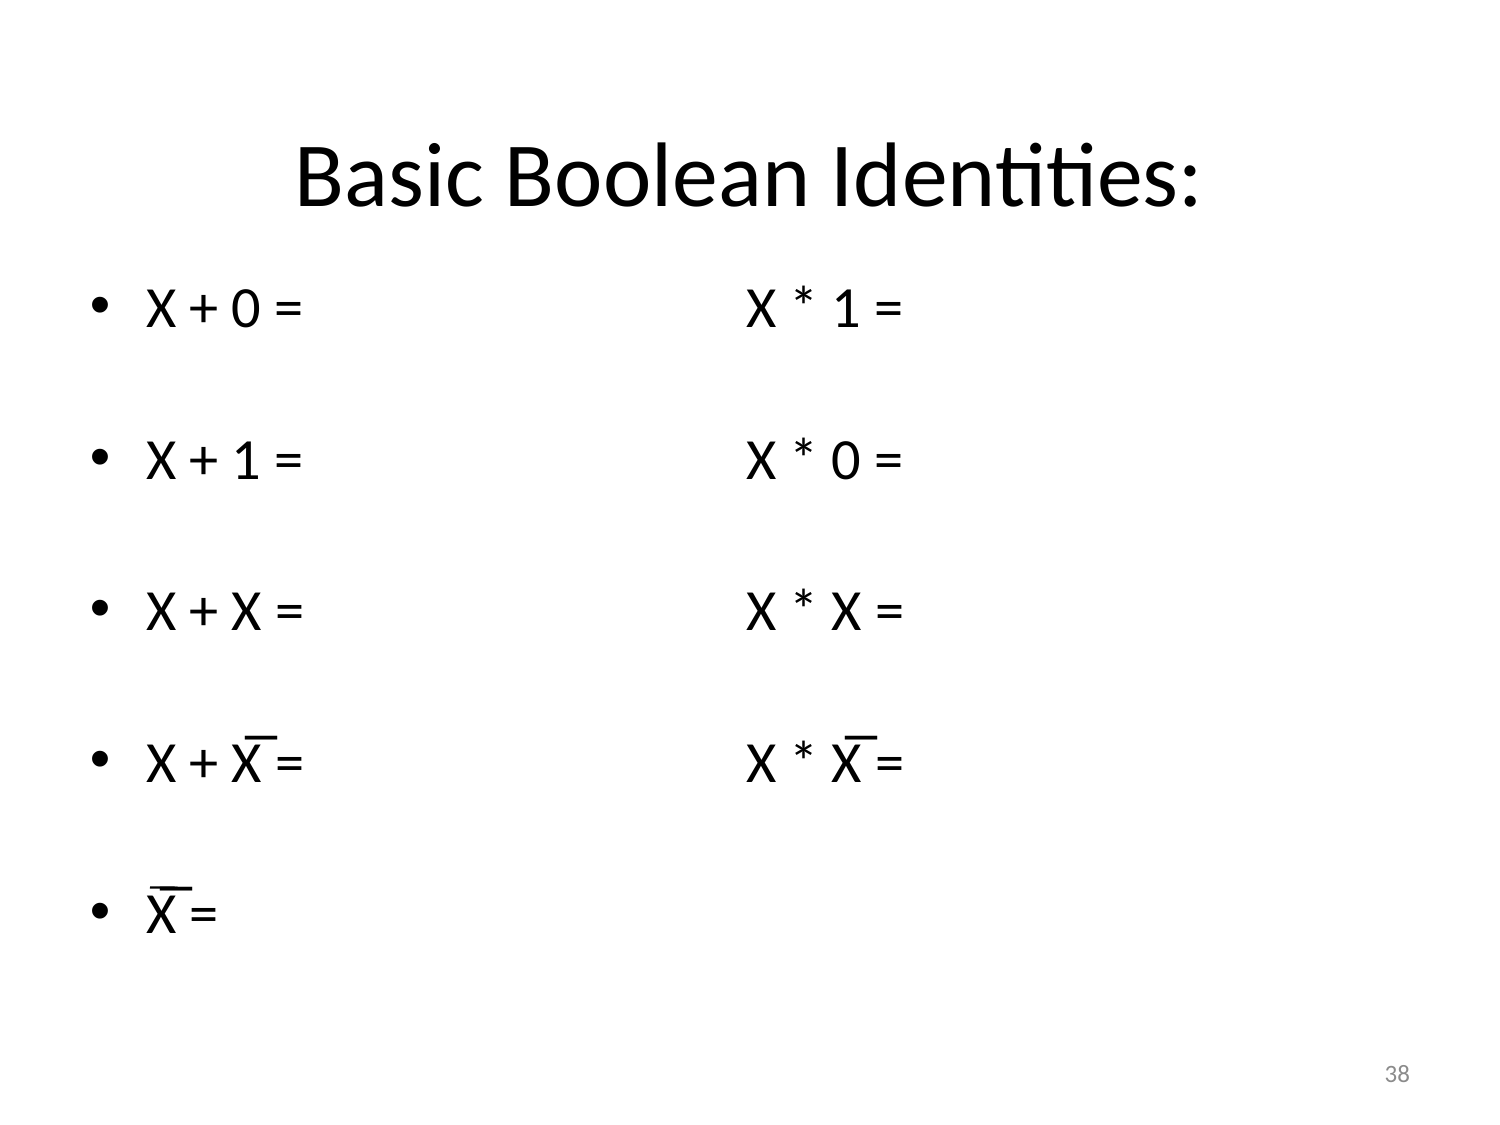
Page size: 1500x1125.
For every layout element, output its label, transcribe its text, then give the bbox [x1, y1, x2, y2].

list X + 0 = X * 1 = X + 1 = X * 0 = X + X = X * X = X + X̅ = X * X̅ = X̅ = [75, 262, 1425, 1005]
slide_number 38 [1074, 1042, 1425, 1103]
title Basic Boolean Identities: [75, 45, 1425, 233]
